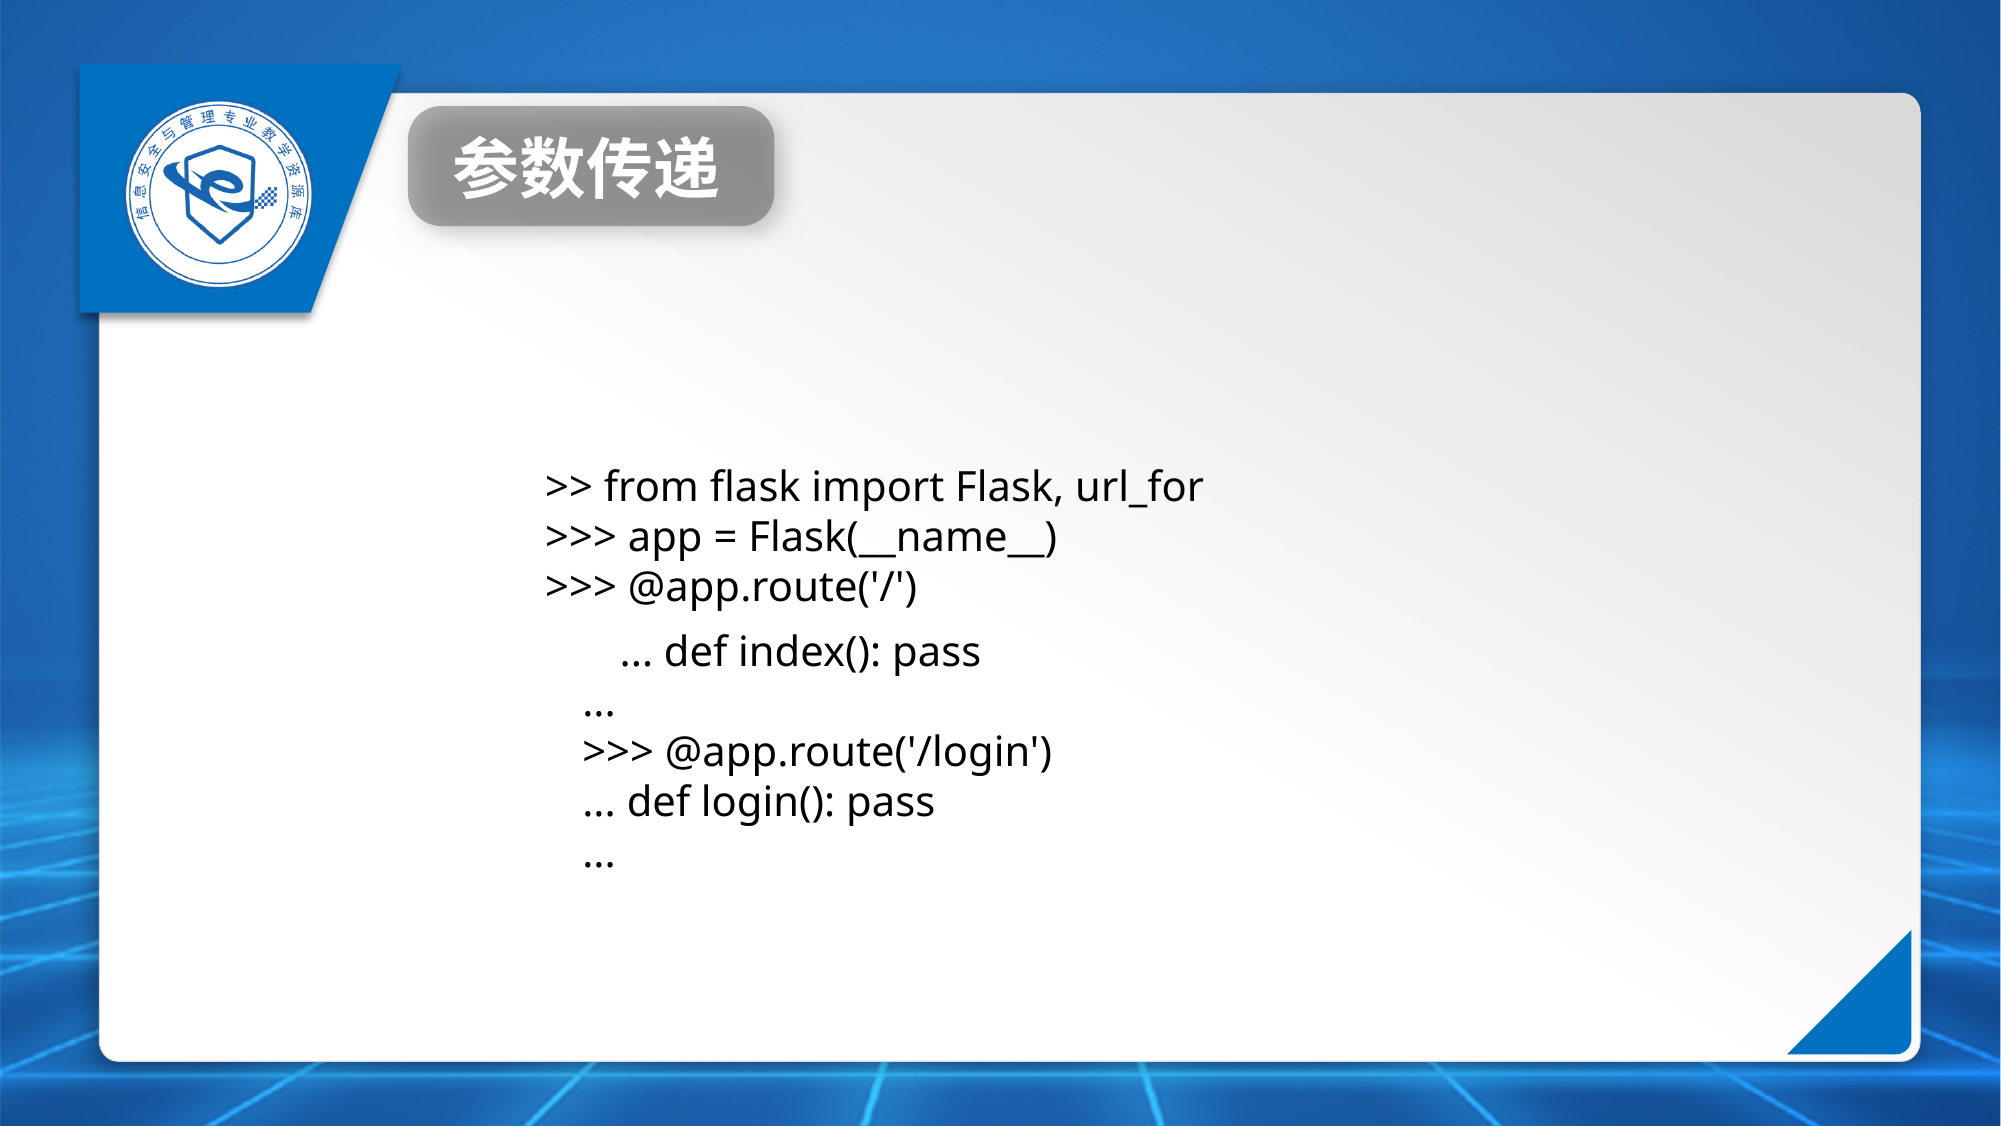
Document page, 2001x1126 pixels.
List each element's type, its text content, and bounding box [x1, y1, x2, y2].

picture [0, 0, 2001, 1126]
text_box 参数传递 [438, 118, 735, 214]
text_box >> from flask import Flask, url_for >>> app = Flask(__name__) >>> @app.route('/') ... def index(): pass ... >>> @app.route('/login') ... def login(): pass ... [530, 451, 1531, 883]
text_box [406, 104, 776, 228]
